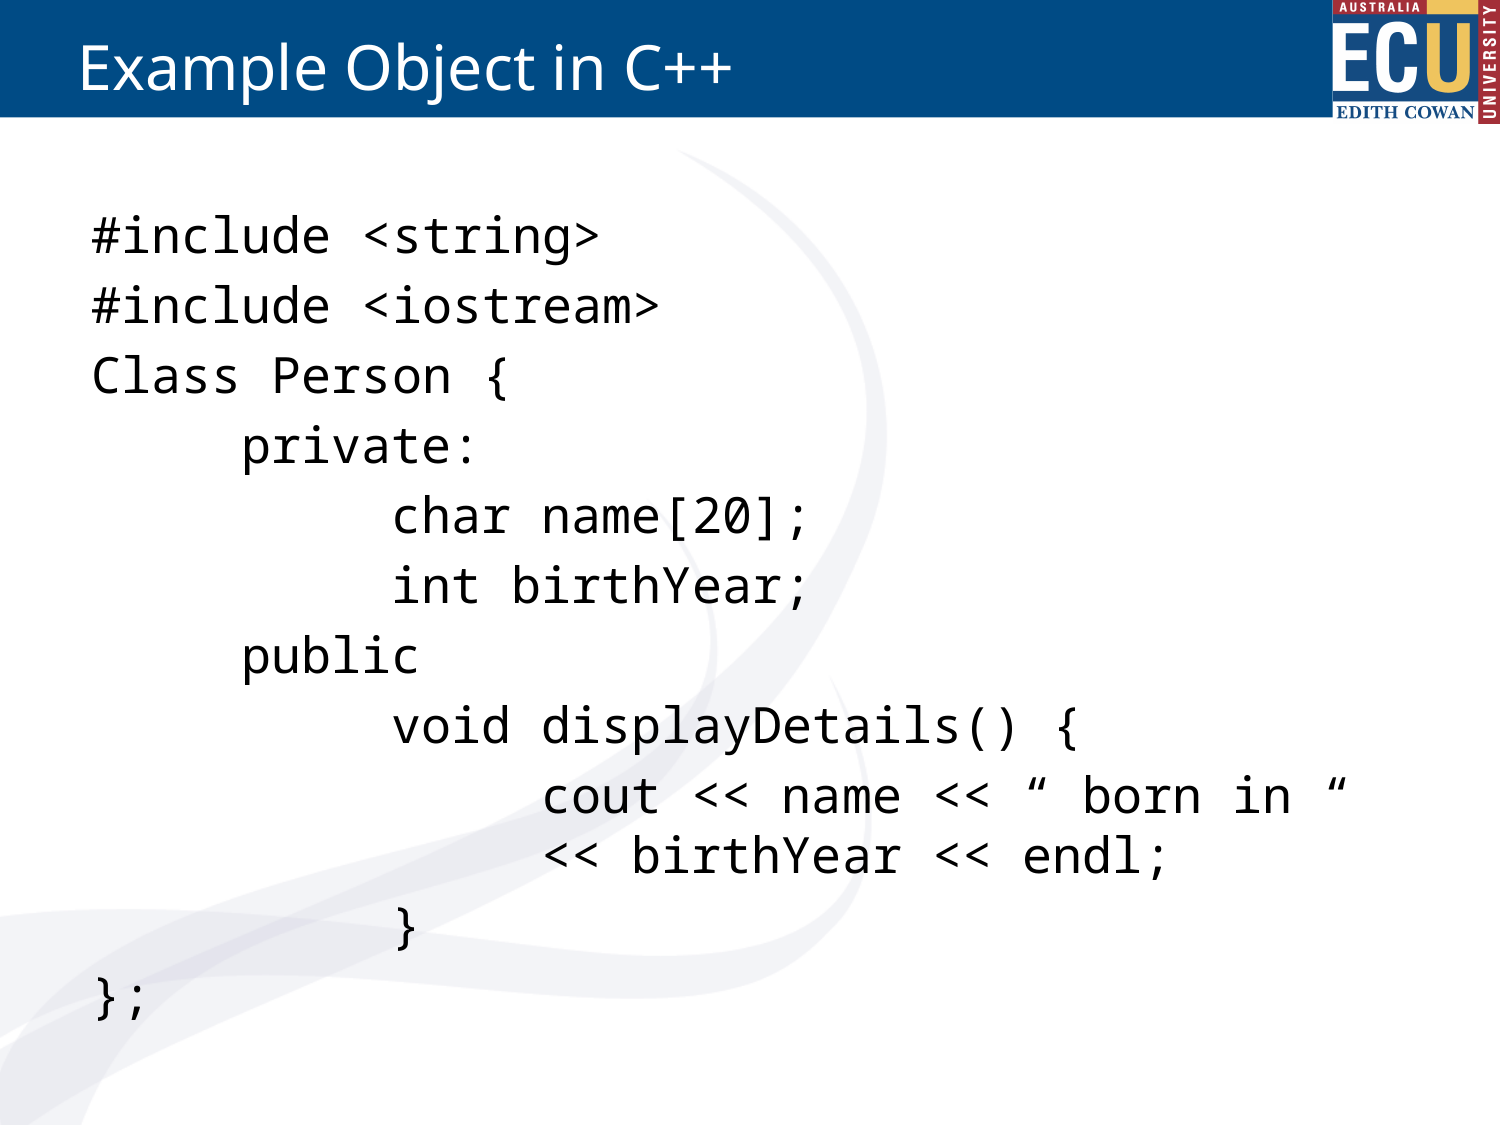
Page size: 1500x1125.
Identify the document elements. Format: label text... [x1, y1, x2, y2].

list #include <string> #include <iostream> Class Person { private: char name[20]; int birthYear; public void displayDetails() { cout << name << “ born in “ << birthYear << endl; } }; [76, 196, 1427, 1063]
title Example Object in C++ [62, 0, 1325, 130]
picture [0, 127, 925, 1125]
picture [1333, 0, 1500, 124]
